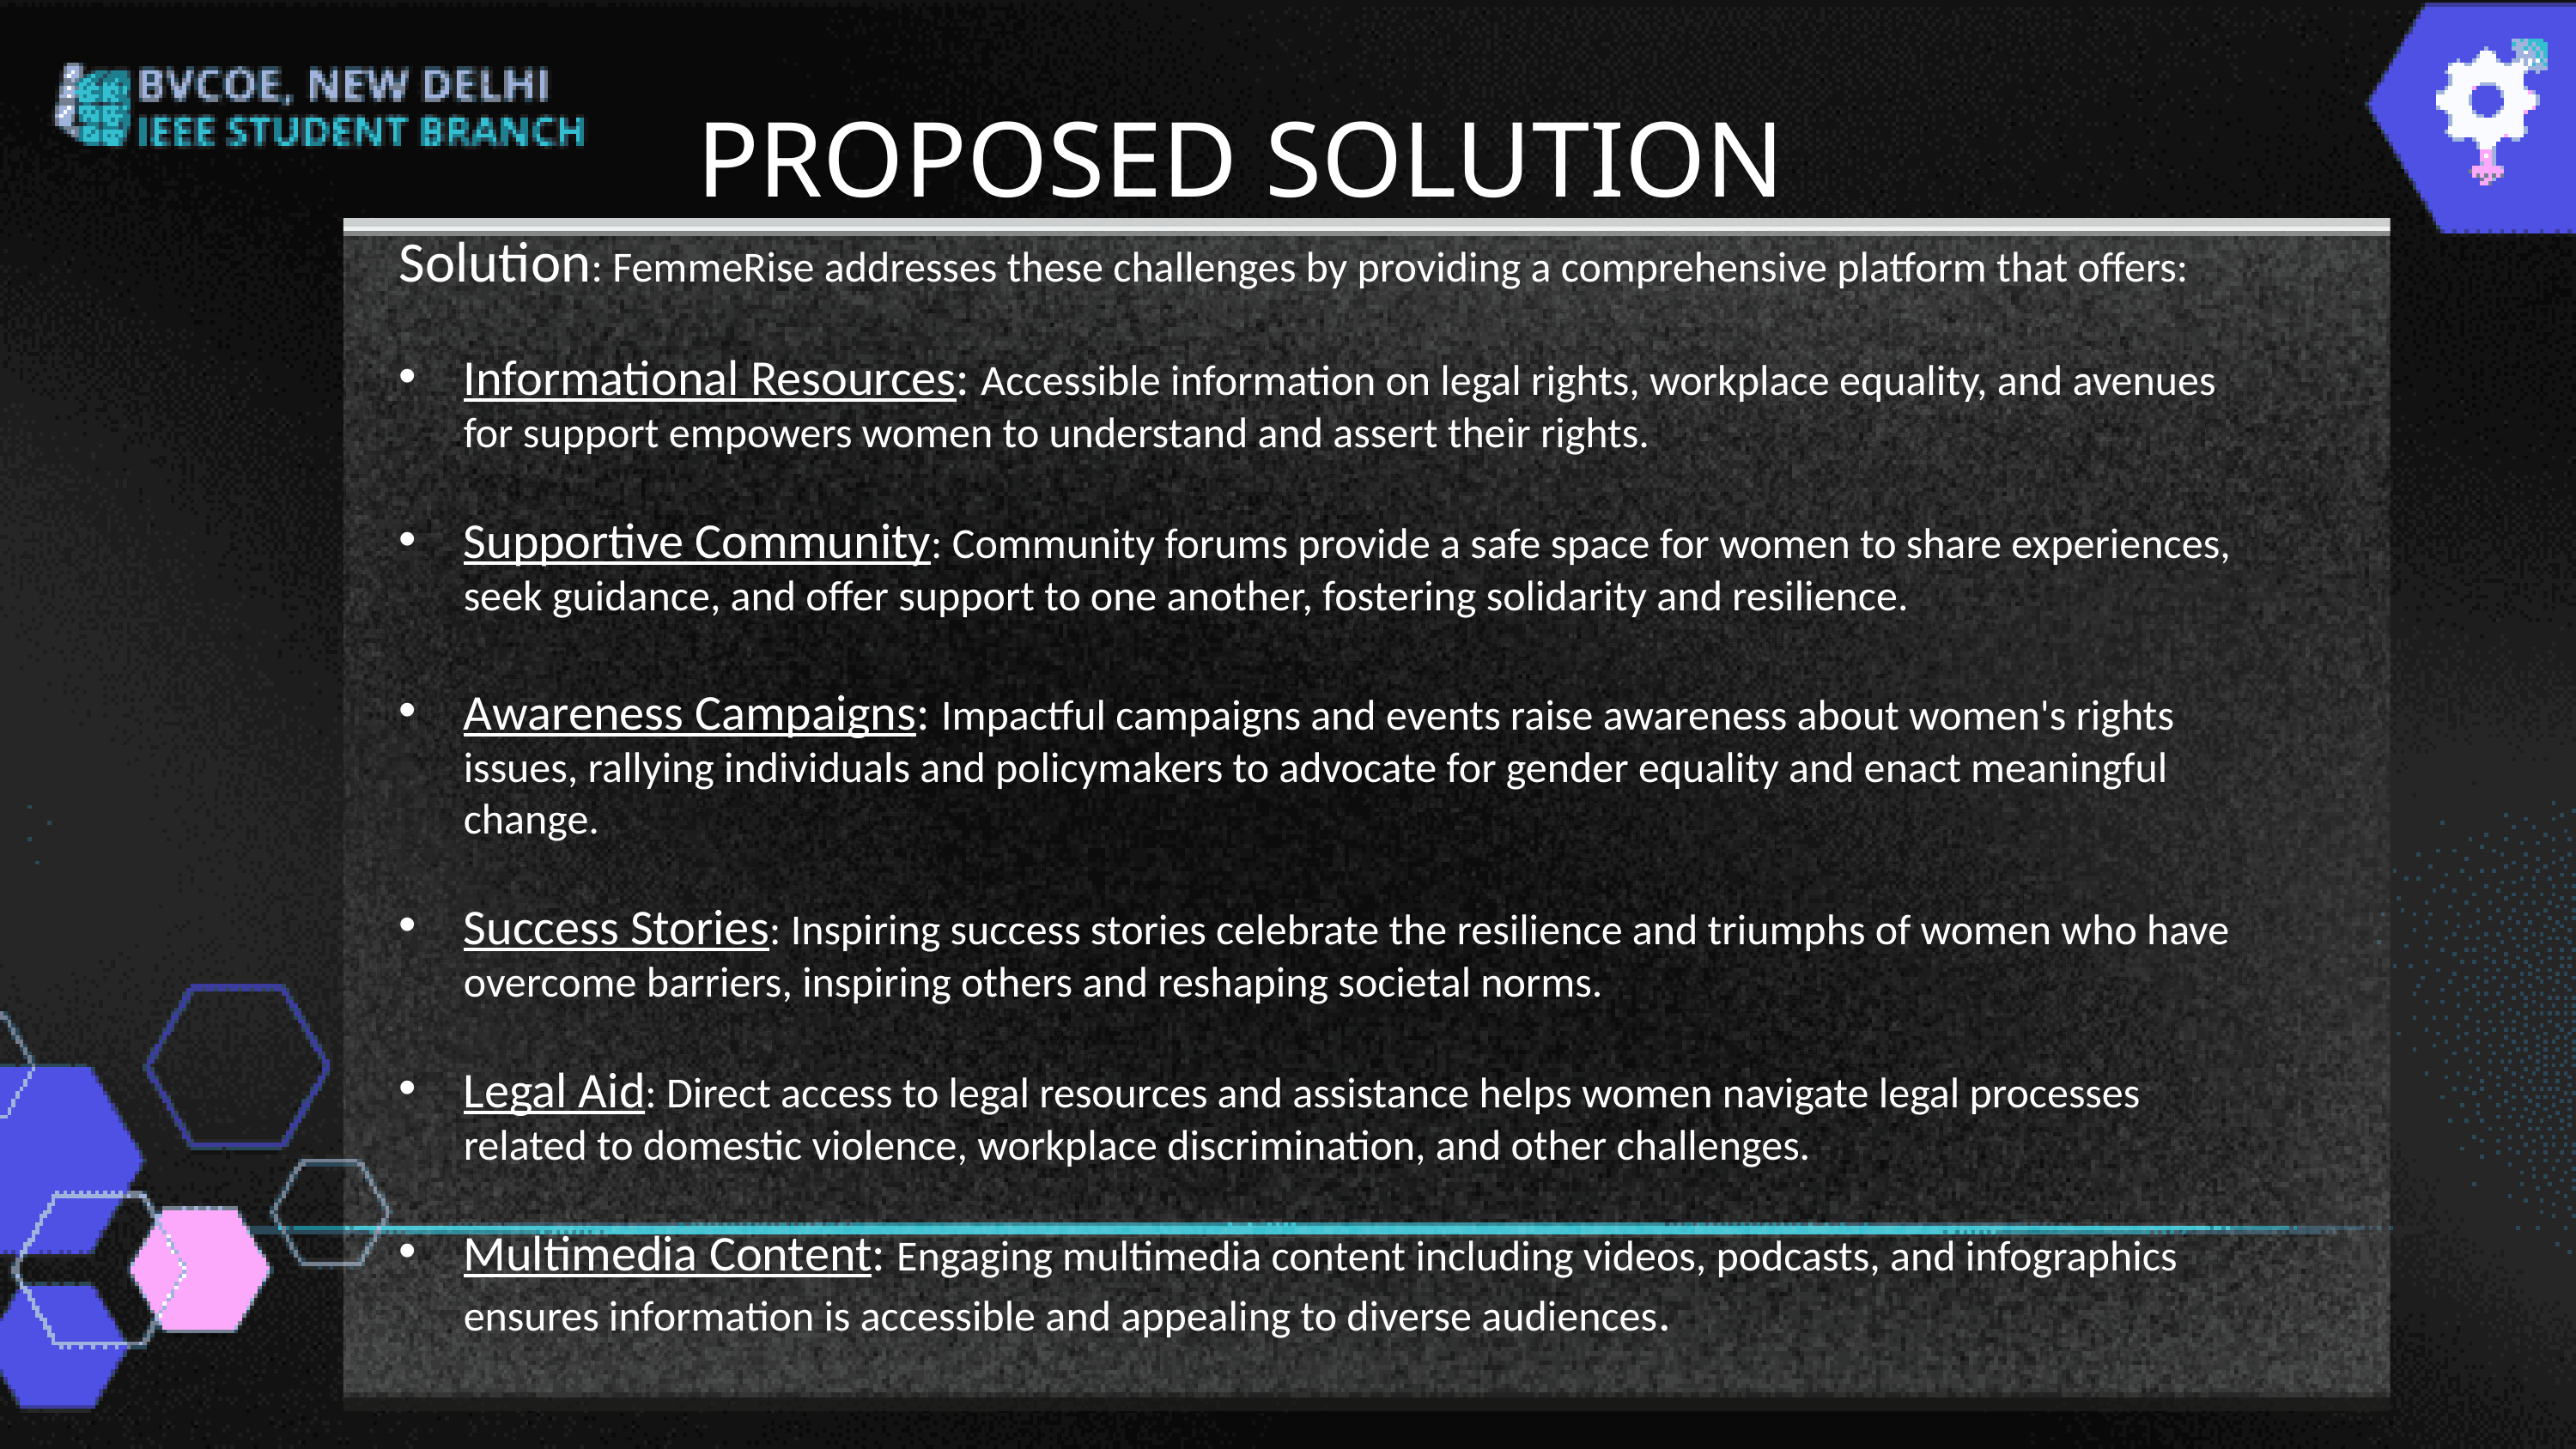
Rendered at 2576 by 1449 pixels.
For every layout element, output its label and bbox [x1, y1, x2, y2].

text_box [0, 0, 2576, 1449]
text_box [343, 218, 2391, 1411]
